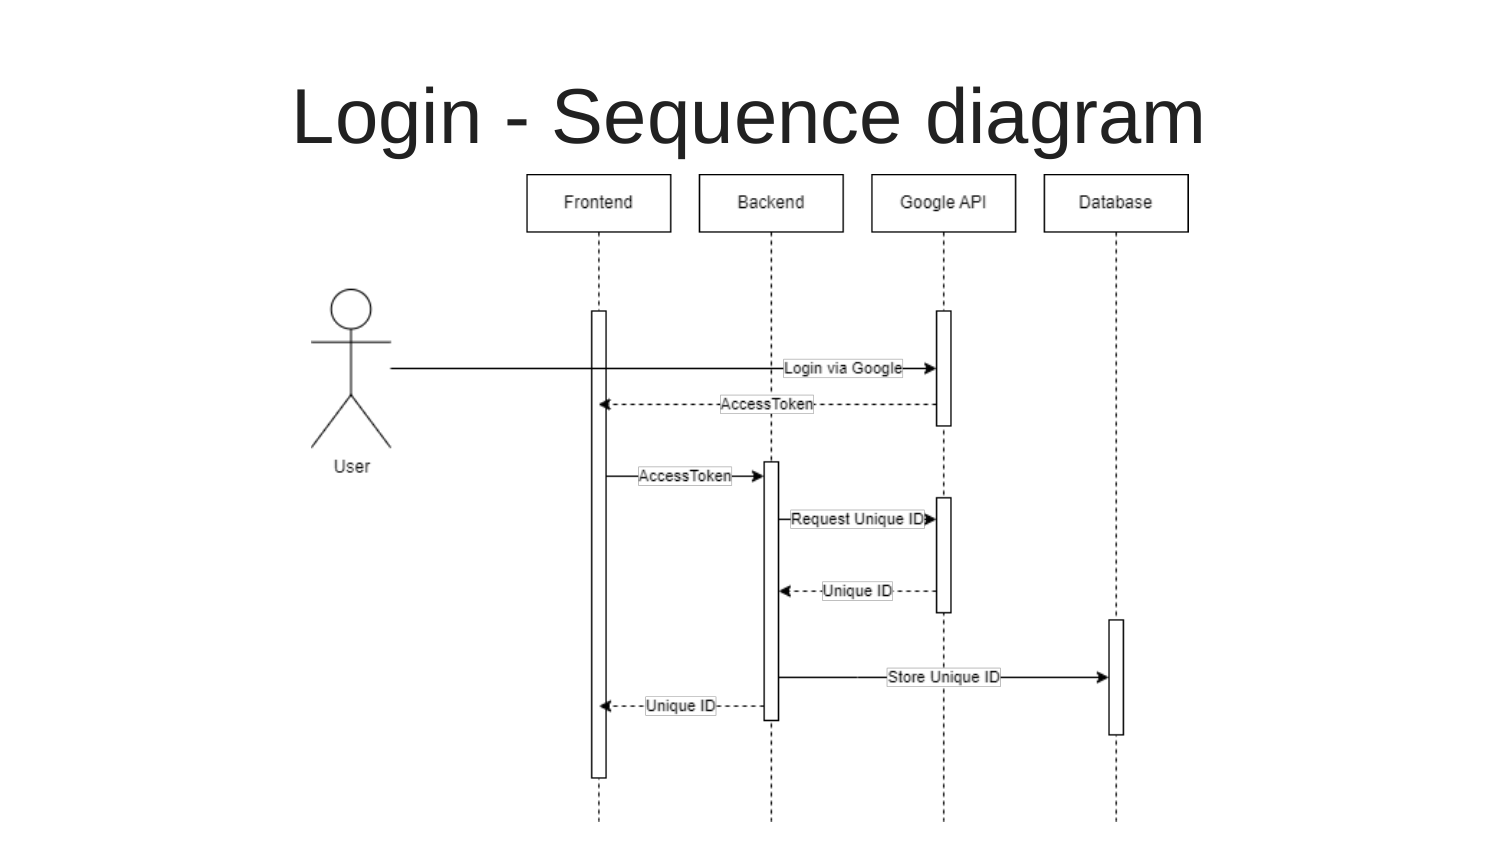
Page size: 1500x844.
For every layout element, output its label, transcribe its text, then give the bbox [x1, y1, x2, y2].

title Login - Sequence diagram [51, 49, 1449, 175]
picture [311, 174, 1189, 822]
